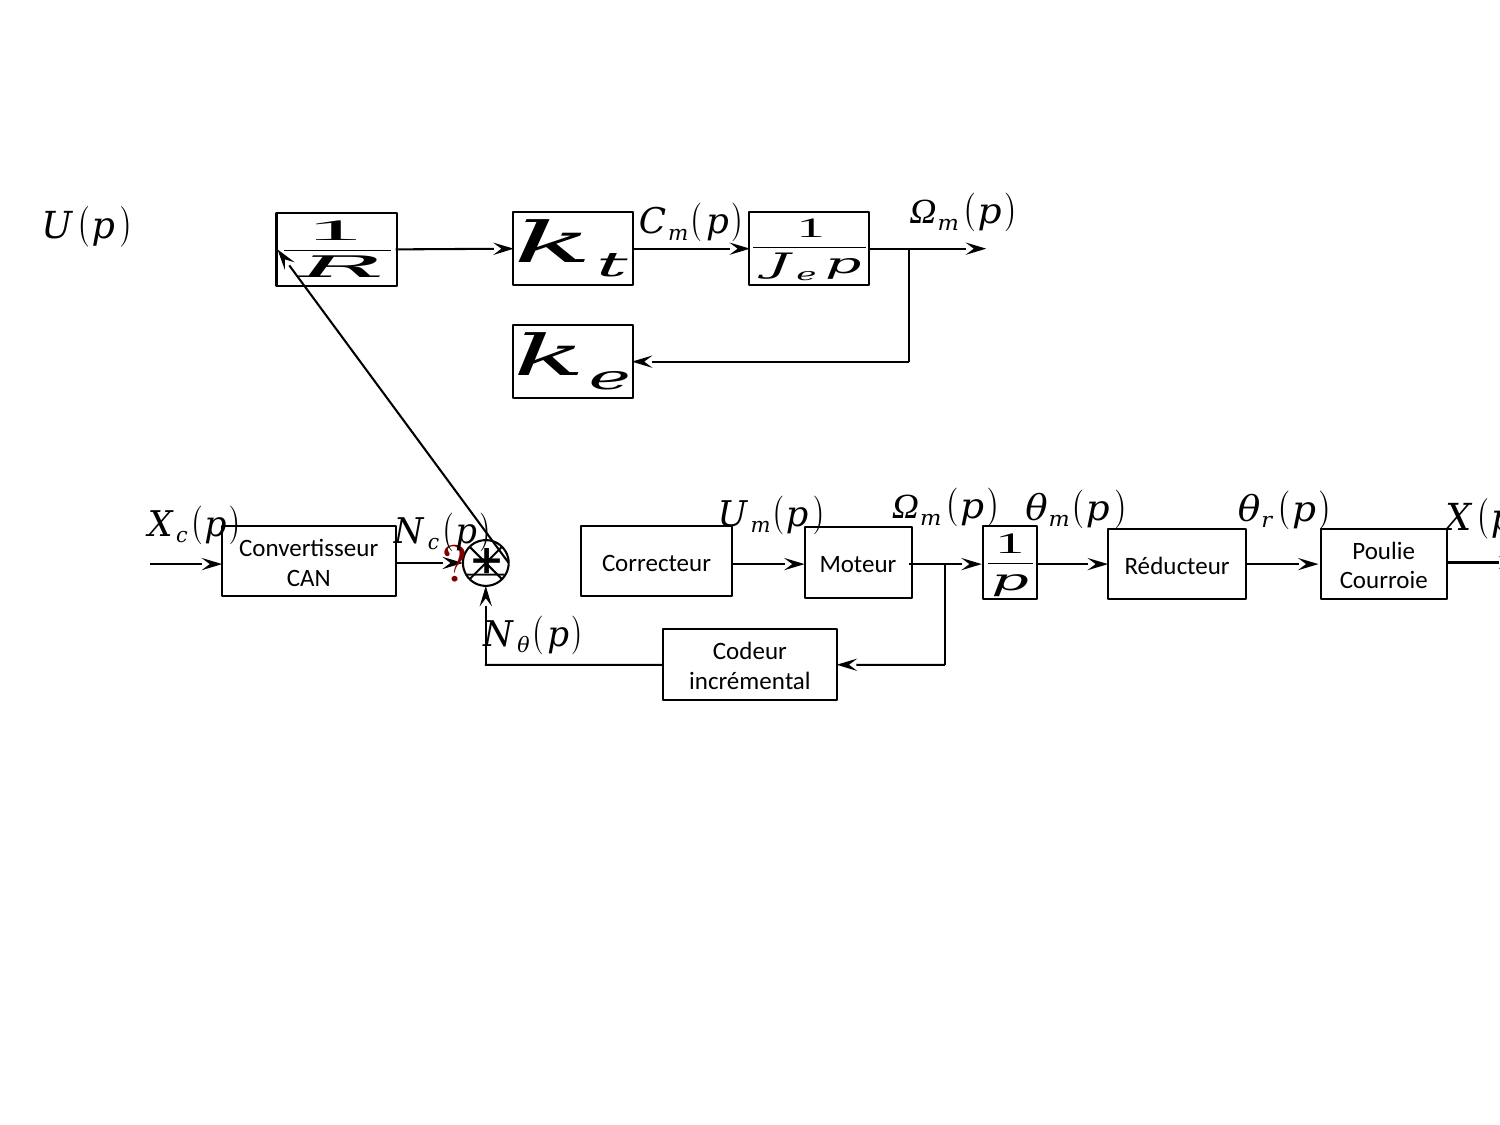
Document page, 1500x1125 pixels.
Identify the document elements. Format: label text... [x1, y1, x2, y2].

text_box Moteur [803, 525, 914, 600]
text_box Réducteur [1106, 527, 1248, 602]
text_box Codeur incrémental [661, 627, 839, 702]
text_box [440, 539, 582, 665]
text_box Convertisseur CAN [220, 524, 398, 599]
text_box Poulie Courroie [1319, 527, 1449, 602]
text_box Correcteur [579, 524, 734, 599]
